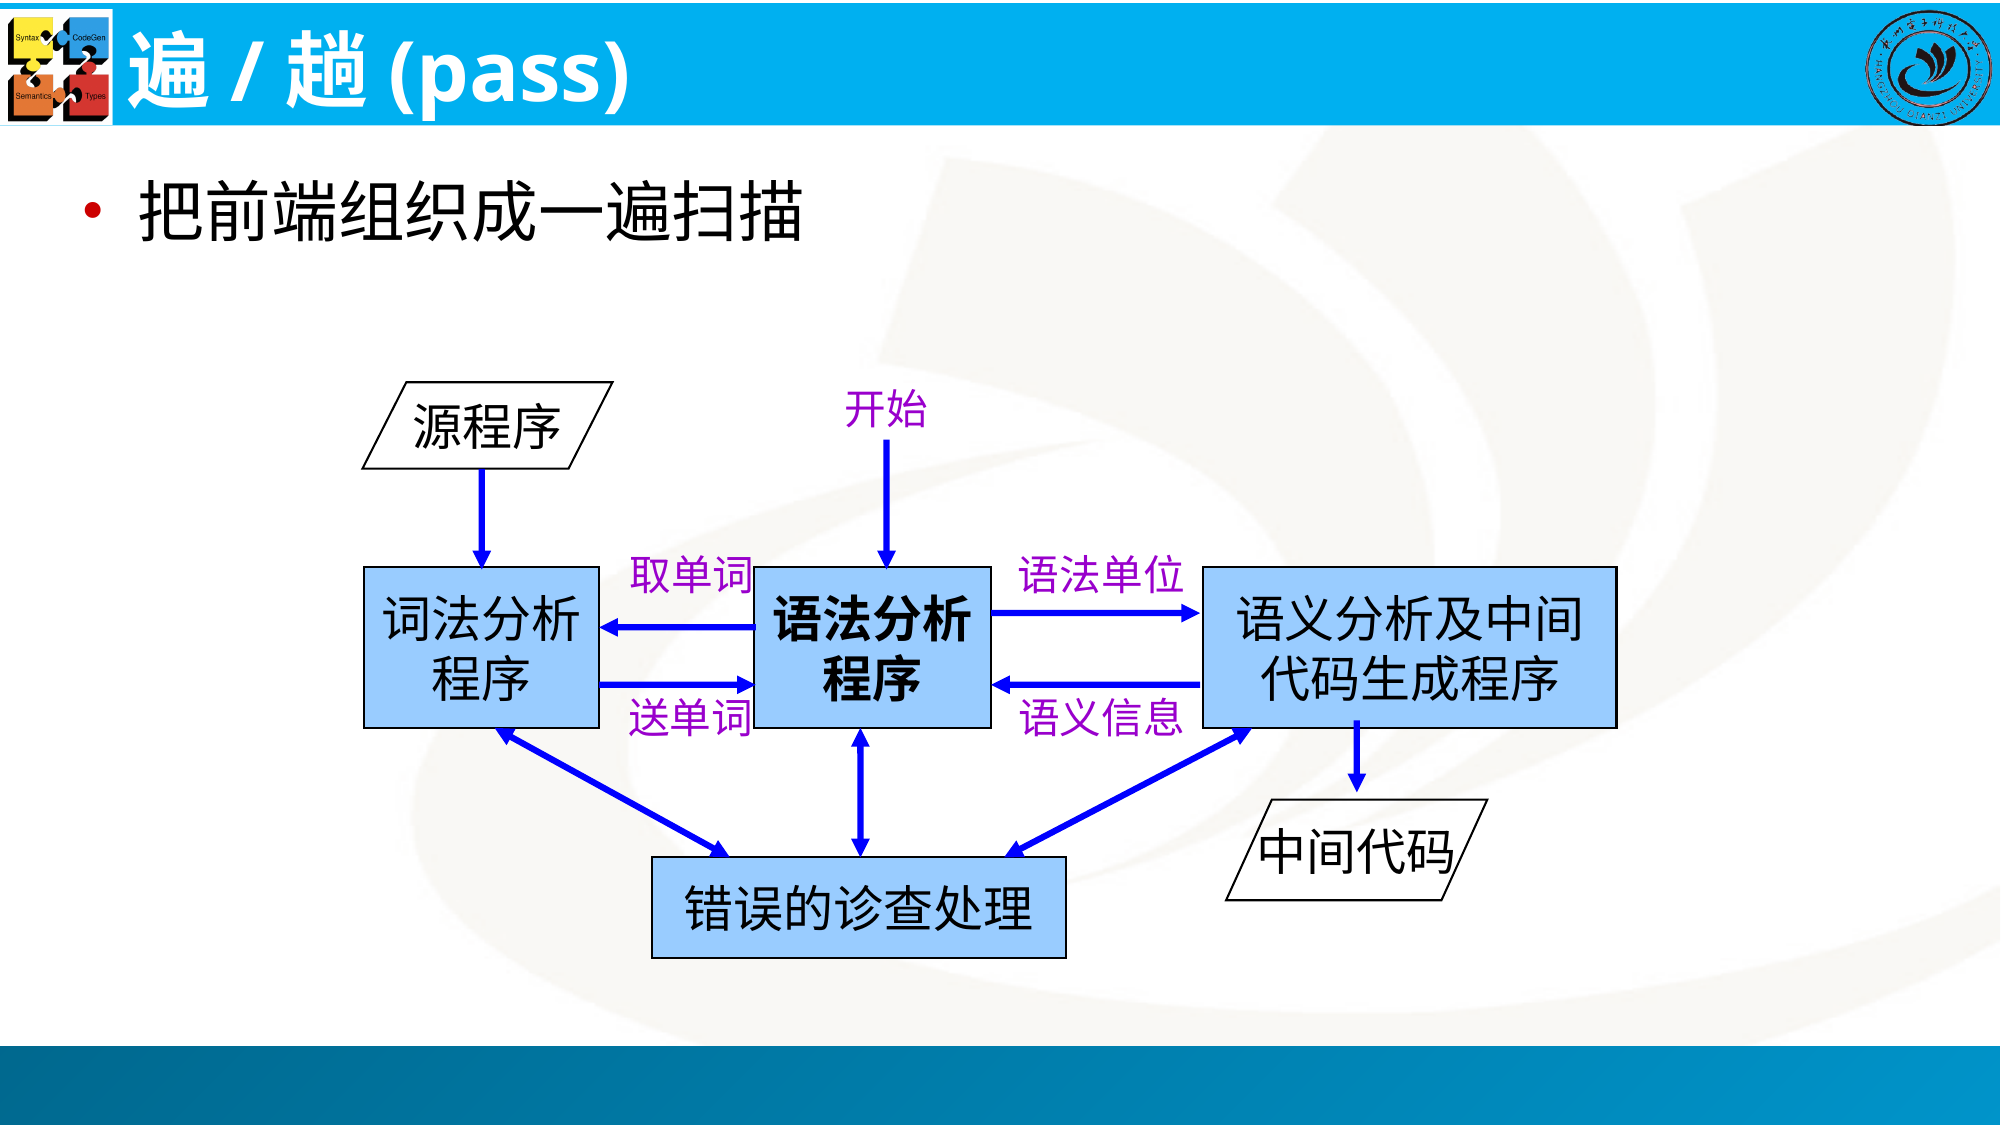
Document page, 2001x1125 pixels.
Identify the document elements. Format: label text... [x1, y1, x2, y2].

slide_number [780, 1042, 1171, 1118]
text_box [362, 374, 1617, 959]
title 遍/趟(pass) [112, 6, 1934, 126]
list 把前端组织成一遍扫描 [66, 162, 1934, 325]
